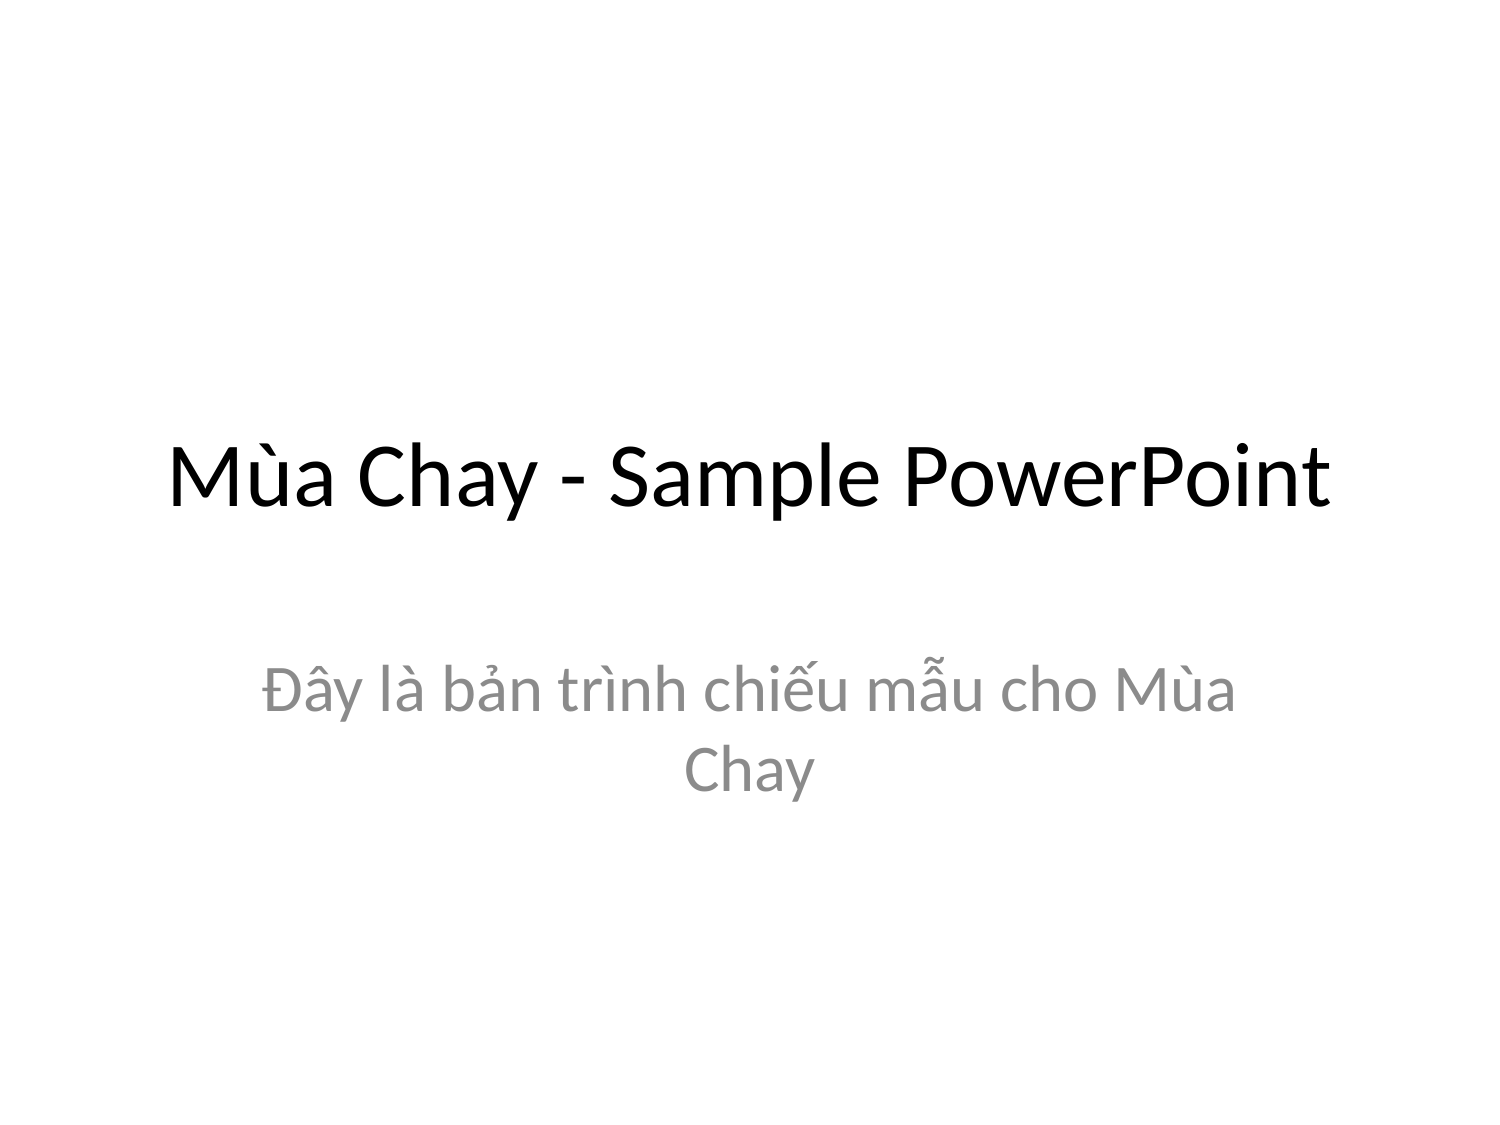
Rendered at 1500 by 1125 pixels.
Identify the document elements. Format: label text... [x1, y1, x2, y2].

title Mùa Chay - Sample PowerPoint [112, 349, 1388, 591]
subtitle Đây là bản trình chiếu mẫu cho Mùa Chay [225, 637, 1275, 925]
